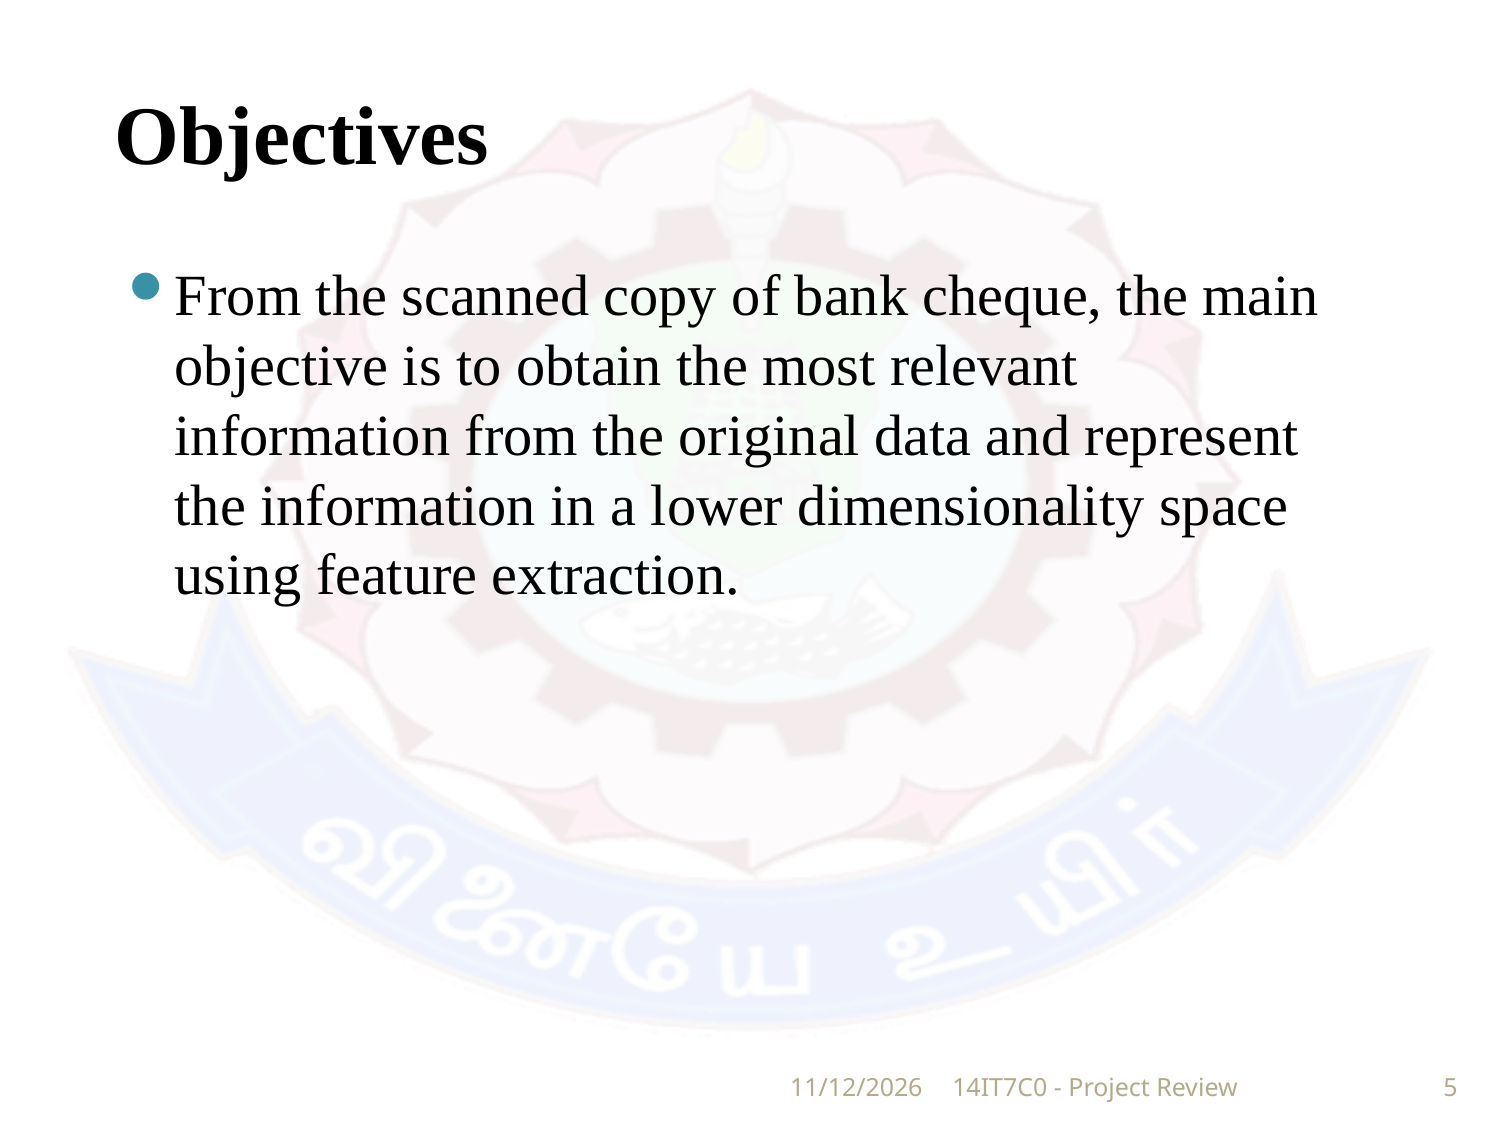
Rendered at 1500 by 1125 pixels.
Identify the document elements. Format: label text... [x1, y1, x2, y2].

title Objectives [99, 37, 1330, 225]
slide_number 5 [1413, 1034, 1488, 1113]
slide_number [587, 1034, 937, 1113]
list From the scanned copy of bank cheque, the main objective is to obtain the most relevant information from the original data and represent the information in a lower dimensionality space using feature extraction. [99, 249, 1363, 1038]
footer 14IT7C0 - Project Review [937, 1034, 1413, 1113]
